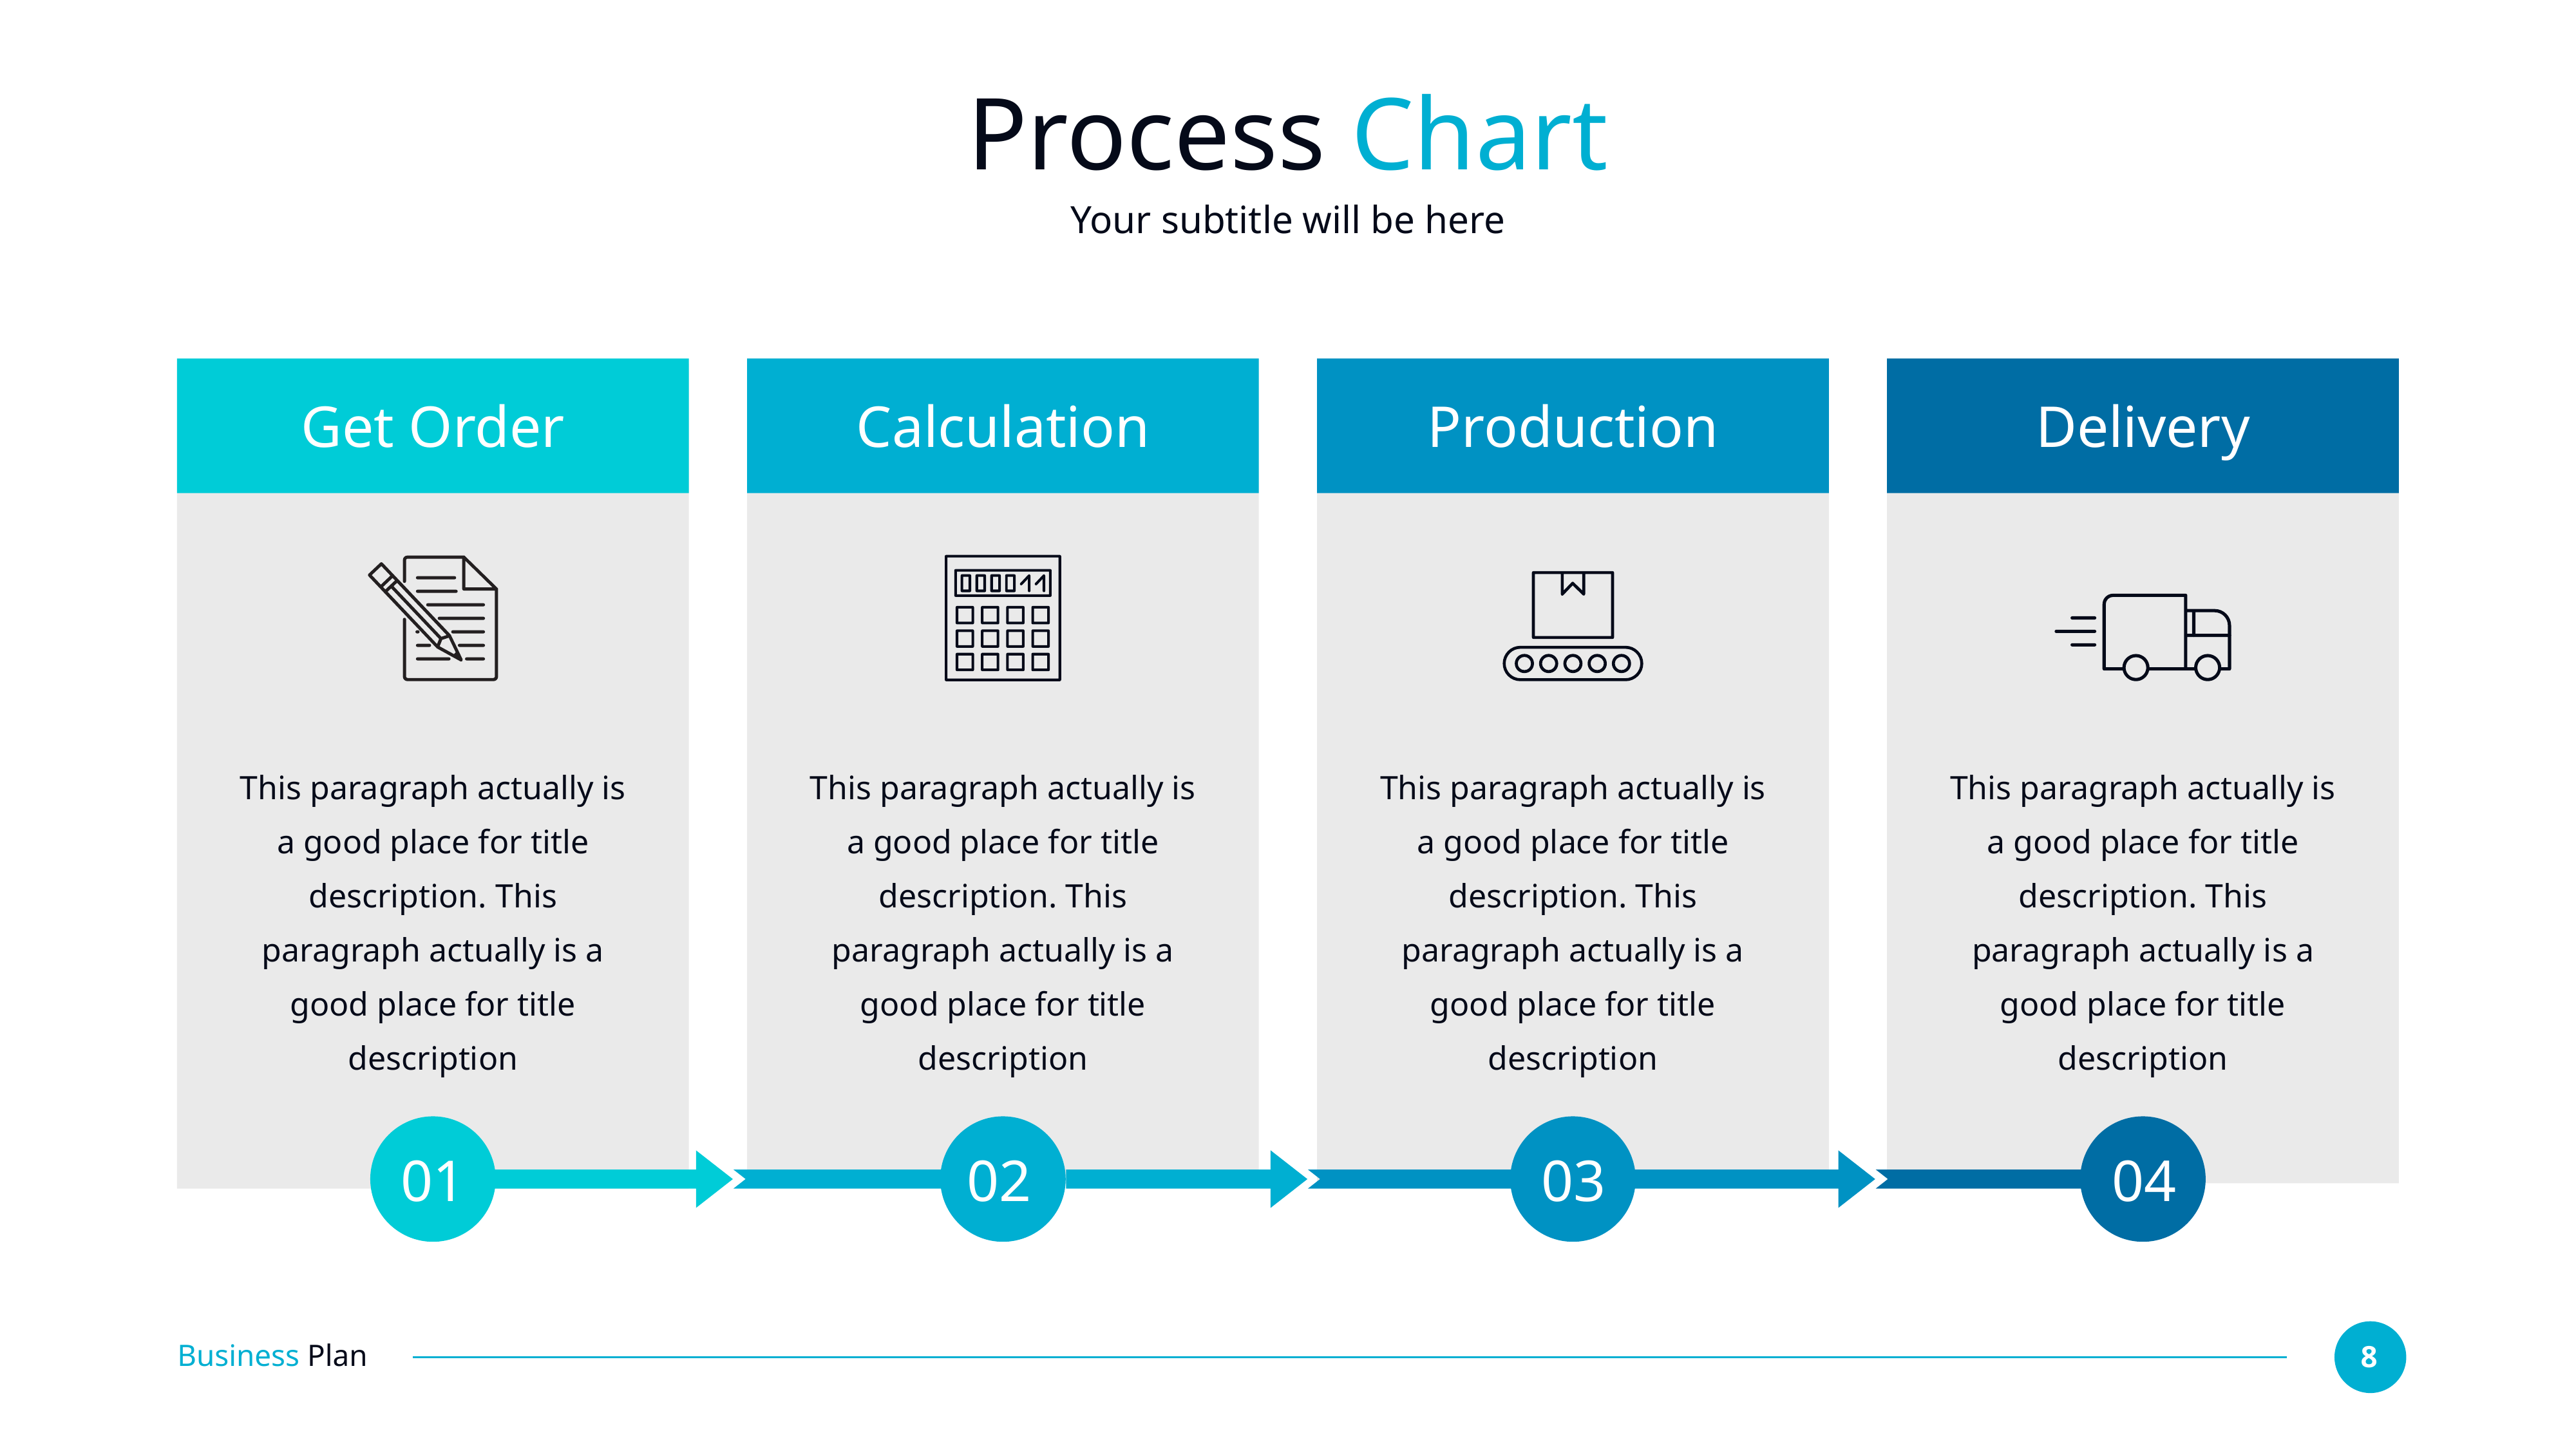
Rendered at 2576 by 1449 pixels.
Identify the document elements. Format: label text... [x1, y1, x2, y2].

text_box [1875, 1170, 2081, 1189]
text_box [1307, 1170, 1511, 1189]
text_box [370, 1116, 496, 1242]
text_box [940, 1116, 1066, 1242]
text_box [1887, 493, 2399, 1184]
text_box This paragraph actually is a good place for title description. This paragraph actually is a good place for title description [235, 752, 631, 1025]
text_box [1066, 1150, 1308, 1208]
text_box [1510, 1116, 1636, 1242]
text_box Get Order [235, 390, 631, 459]
text_box Calculation [805, 390, 1201, 459]
text_box 04 [2101, 1144, 2188, 1213]
text_box [402, 555, 498, 681]
text_box This paragraph actually is a good place for title description. This paragraph actually is a good place for title description [805, 752, 1201, 1020]
text_box [2070, 616, 2097, 620]
text_box [747, 358, 1259, 493]
text_box This paragraph actually is a good place for title description. This paragraph actually is a good place for title description [1375, 752, 1771, 1020]
text_box 03 [1530, 1144, 1617, 1213]
list Your subtitle will be here [177, 196, 2399, 243]
text_box [2054, 629, 2097, 633]
text_box [1502, 645, 1643, 681]
title Process Chart [177, 70, 2399, 193]
text_box [2070, 643, 2097, 647]
text_box [2102, 593, 2231, 681]
text_box 01 [389, 1144, 477, 1213]
text_box [368, 562, 486, 662]
text_box This paragraph actually is a good place for title description. This paragraph actually is a good place for title description [1945, 752, 2341, 1020]
text_box [176, 493, 689, 1189]
text_box [1635, 1150, 1875, 1208]
text_box [1531, 571, 1615, 639]
text_box [176, 358, 689, 493]
text_box [1317, 493, 1829, 1170]
text_box [747, 493, 1259, 1171]
text_box [2080, 1116, 2206, 1242]
text_box [495, 1150, 733, 1208]
text_box [1887, 358, 2399, 493]
text_box [1317, 358, 1829, 493]
text_box [945, 554, 1061, 681]
text_box Delivery [1945, 390, 2341, 459]
text_box Production [1375, 390, 1771, 459]
text_box 02 [956, 1144, 1043, 1213]
text_box [733, 1170, 941, 1189]
